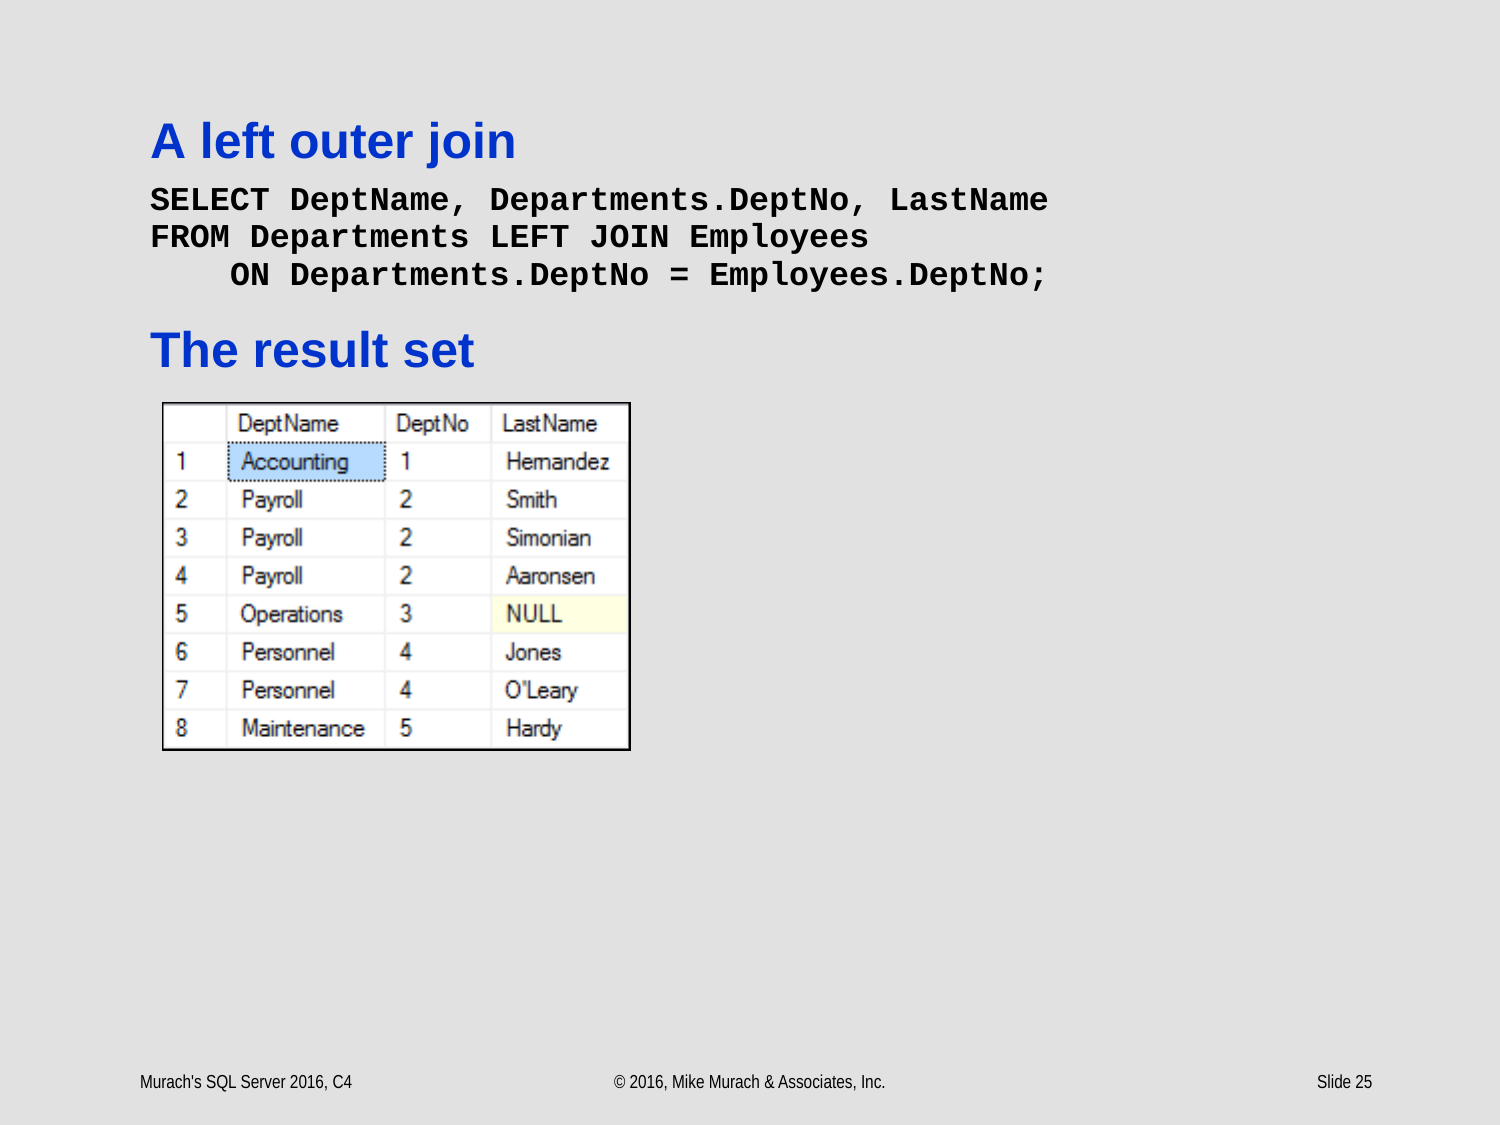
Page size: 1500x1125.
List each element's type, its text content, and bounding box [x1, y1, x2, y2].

footer © 2016, Mike Murach & Associates, Inc. [474, 1024, 1026, 1101]
slide_number Slide 25 [1074, 1024, 1388, 1101]
slide_number Murach's SQL Server 2016, C4 [124, 1024, 451, 1101]
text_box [149, 112, 1361, 429]
picture [162, 402, 631, 751]
